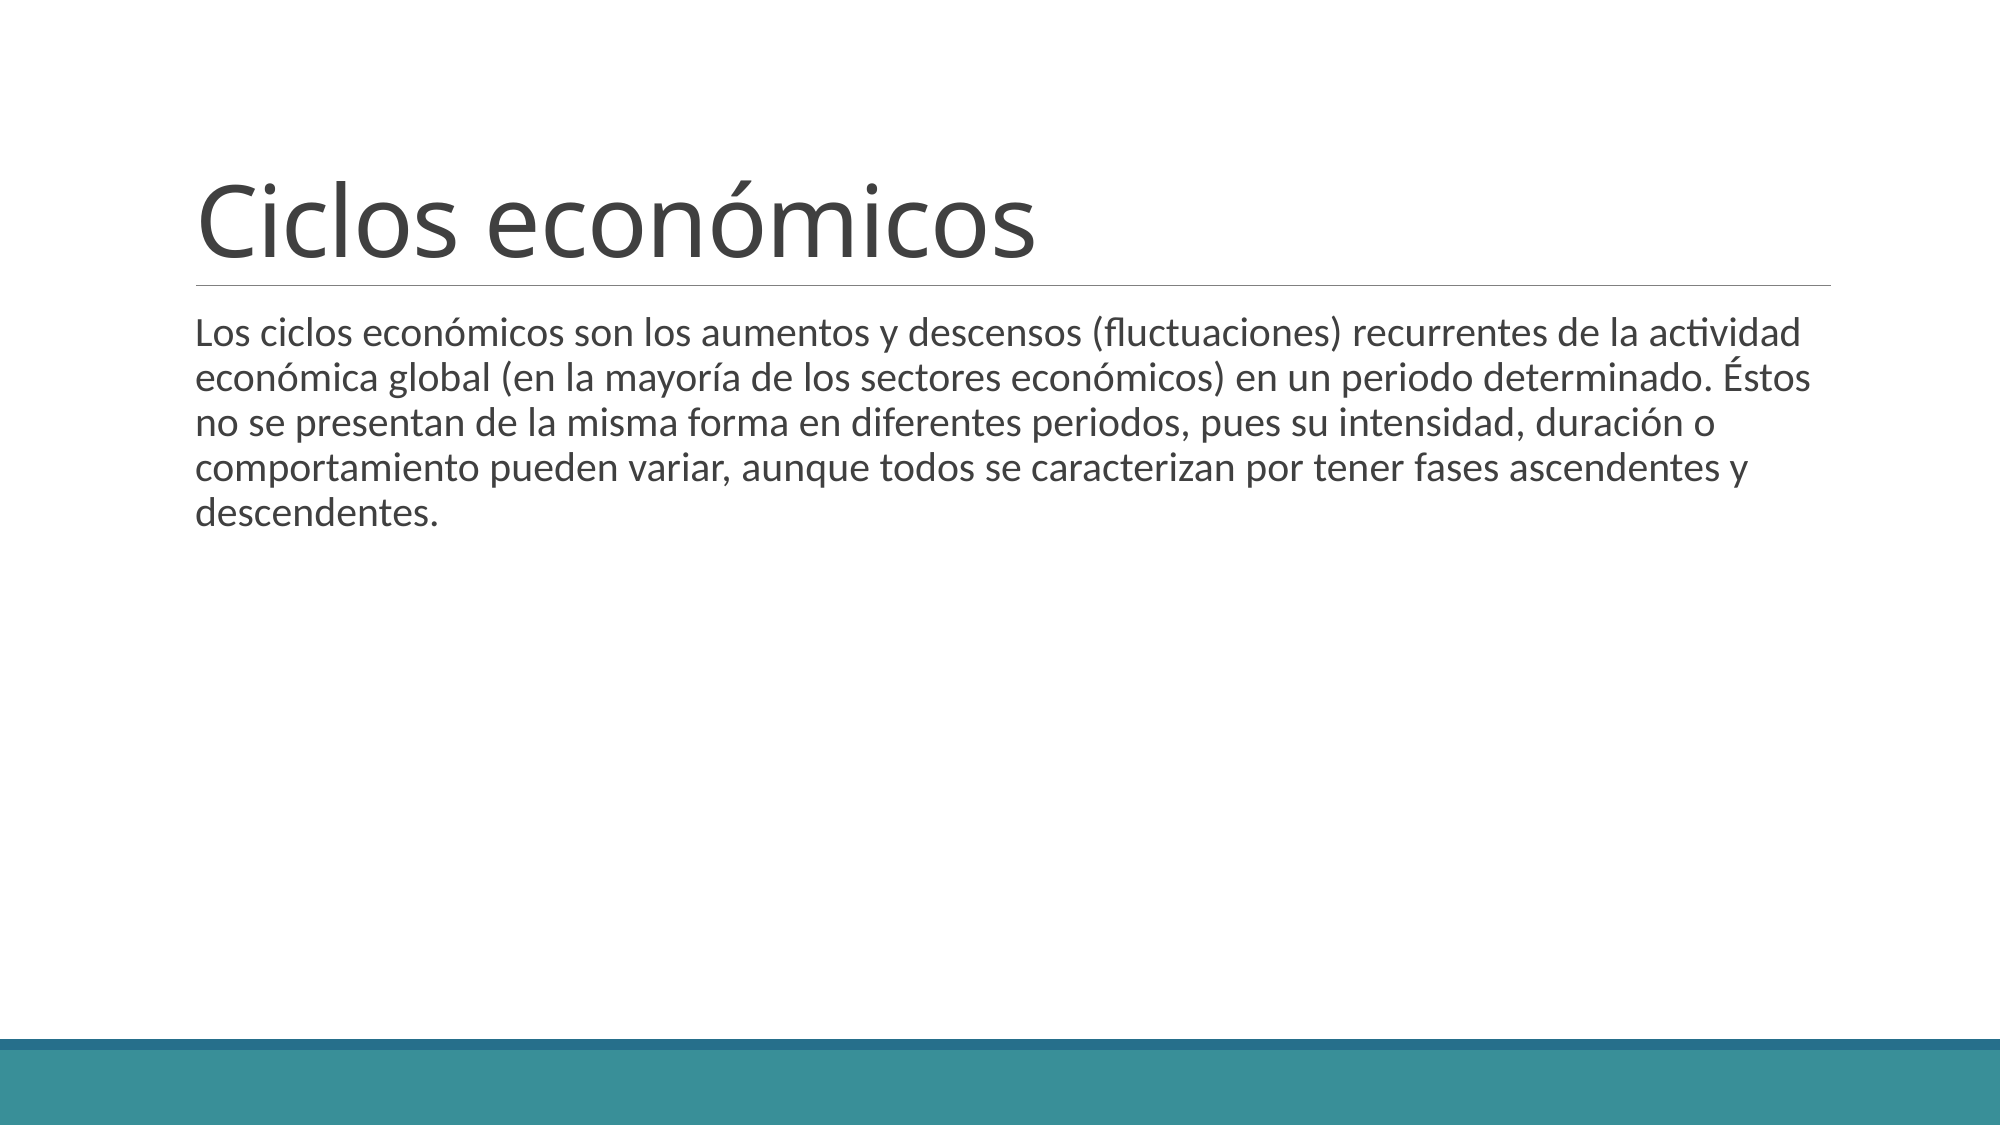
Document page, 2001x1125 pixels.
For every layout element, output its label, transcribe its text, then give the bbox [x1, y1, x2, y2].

title Ciclos económicos [180, 47, 1830, 285]
list Los ciclos económicos son los aumentos y descensos (fluctuaciones) recurrentes de la actividad económica global (en la mayoría de los sectores económicos) en un periodo determinado. Éstos no se presentan de la misma forma en diferentes periodos, pues su intensidad, duración o comportamiento pueden variar, aunque todos se caracterizan por tener fases ascendentes y descendentes. [180, 302, 1830, 963]
